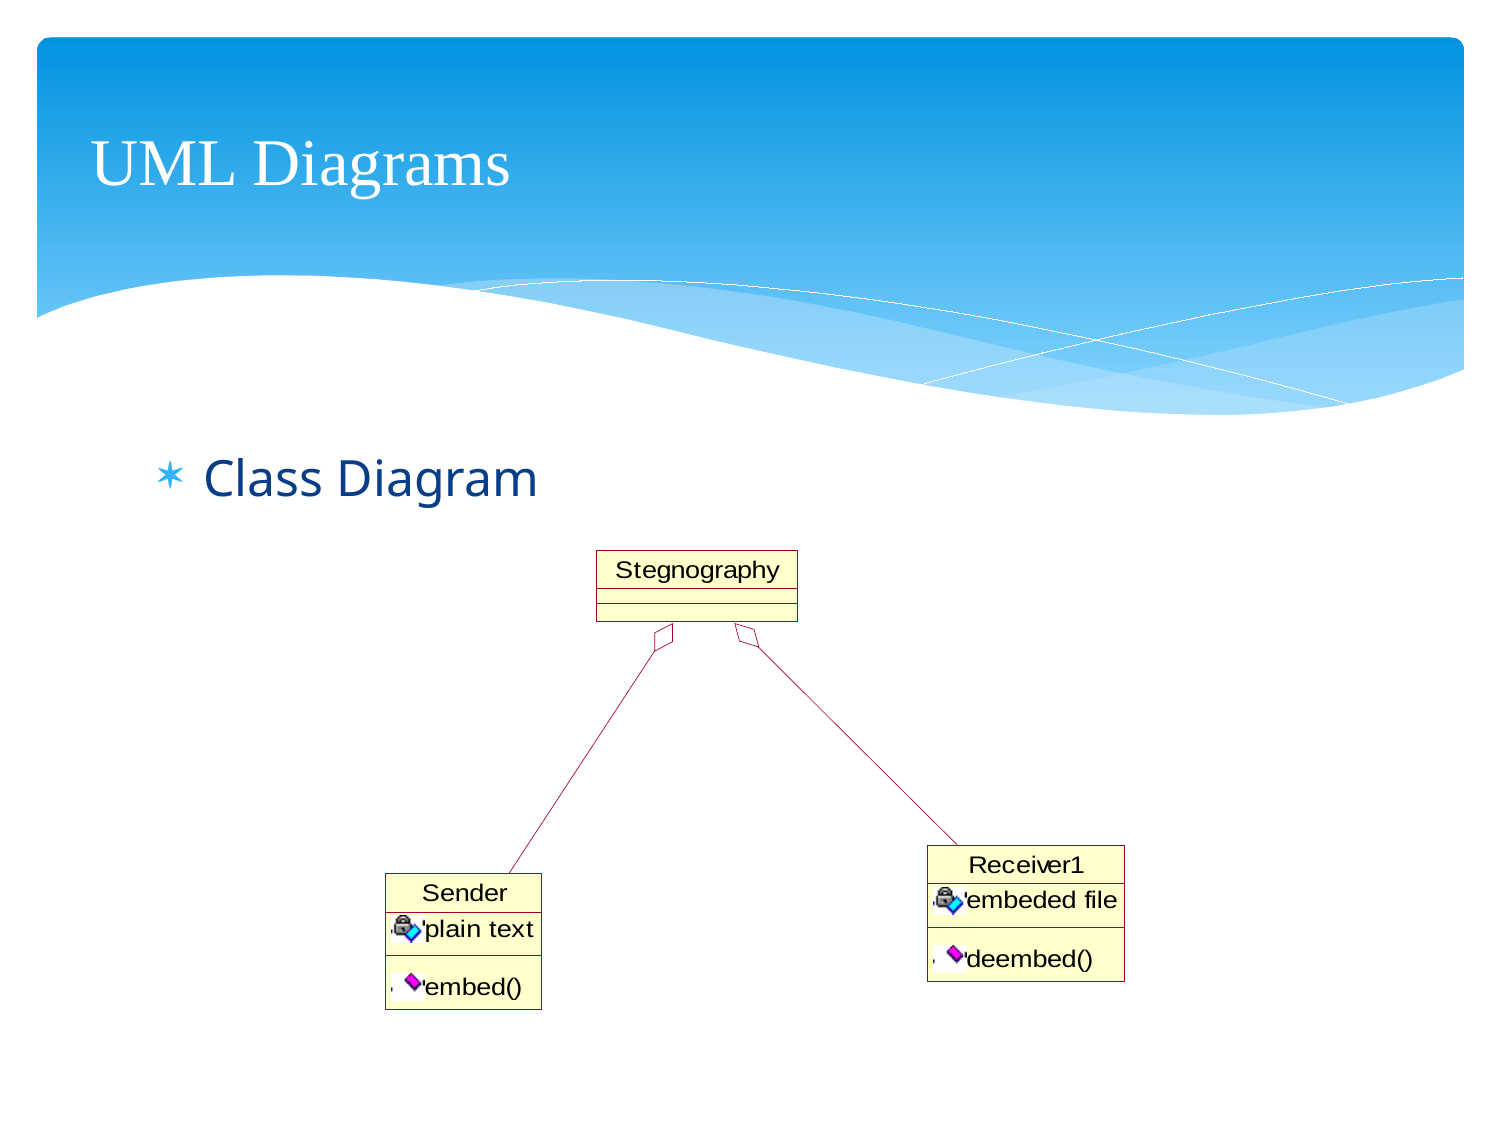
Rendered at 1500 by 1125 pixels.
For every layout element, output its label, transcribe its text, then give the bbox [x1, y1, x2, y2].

title UML Diagrams [75, 55, 1425, 261]
picture [348, 526, 1176, 1036]
list Class Diagram [143, 438, 1359, 1005]
